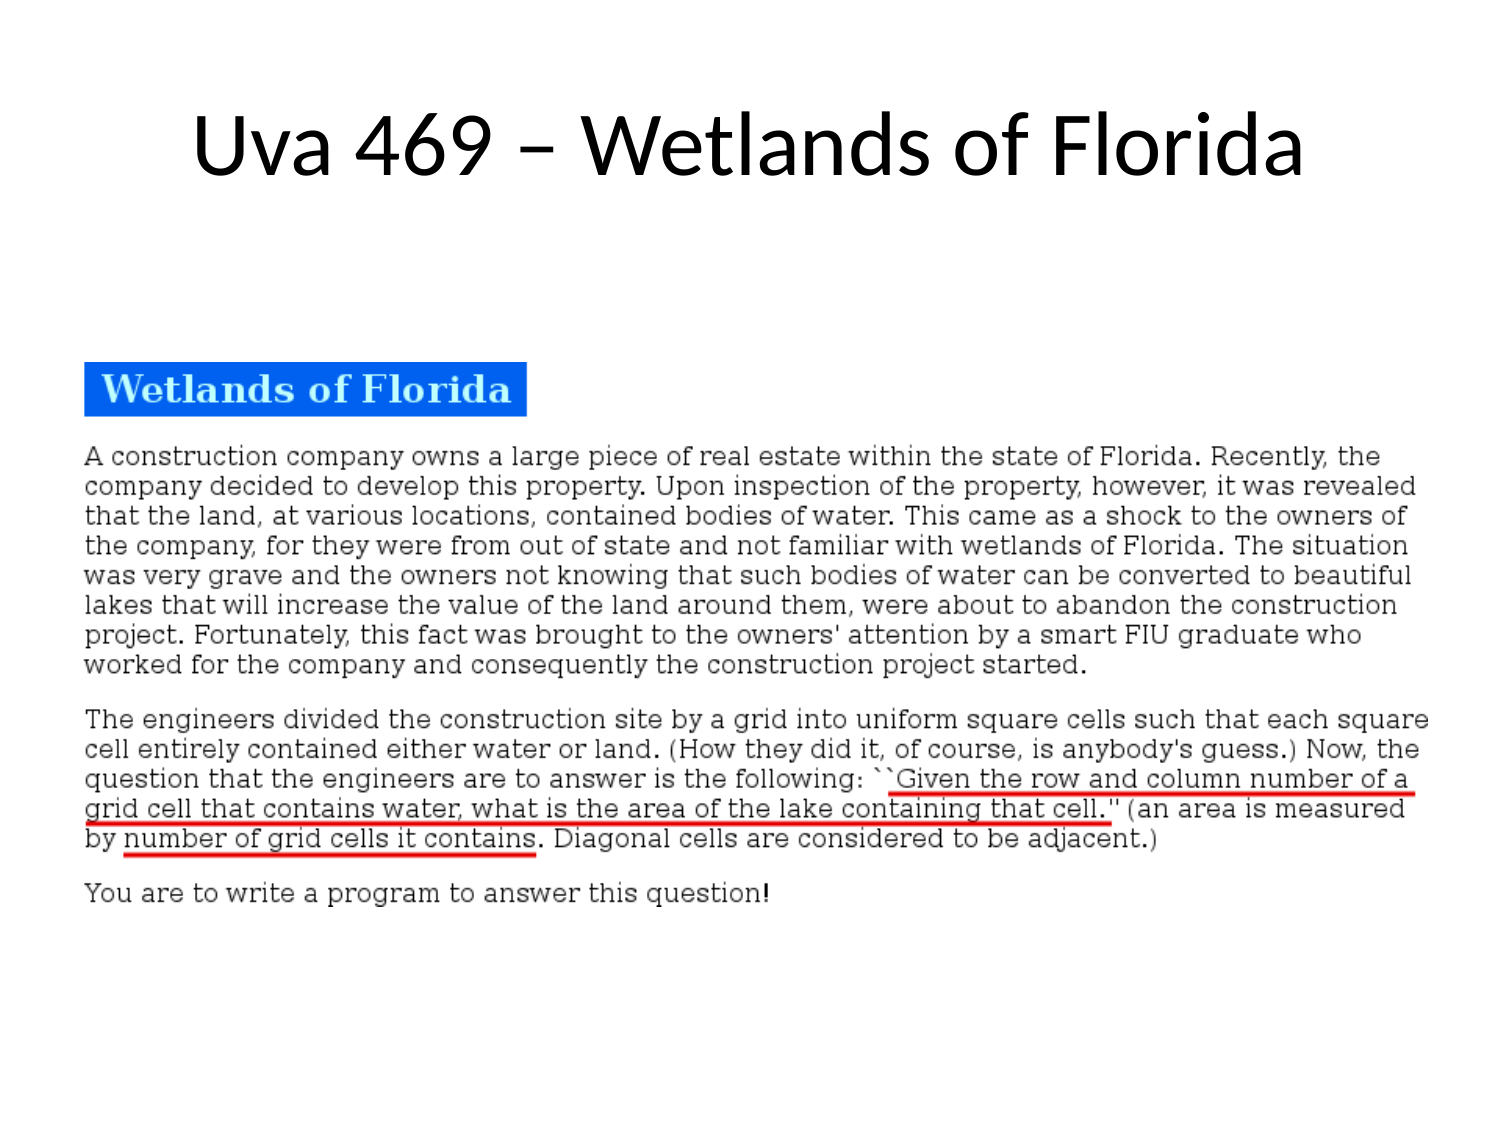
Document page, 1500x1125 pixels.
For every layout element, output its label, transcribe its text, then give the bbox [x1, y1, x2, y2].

title Uva 469 – Wetlands of Florida [75, 45, 1425, 233]
picture [83, 362, 1428, 907]
